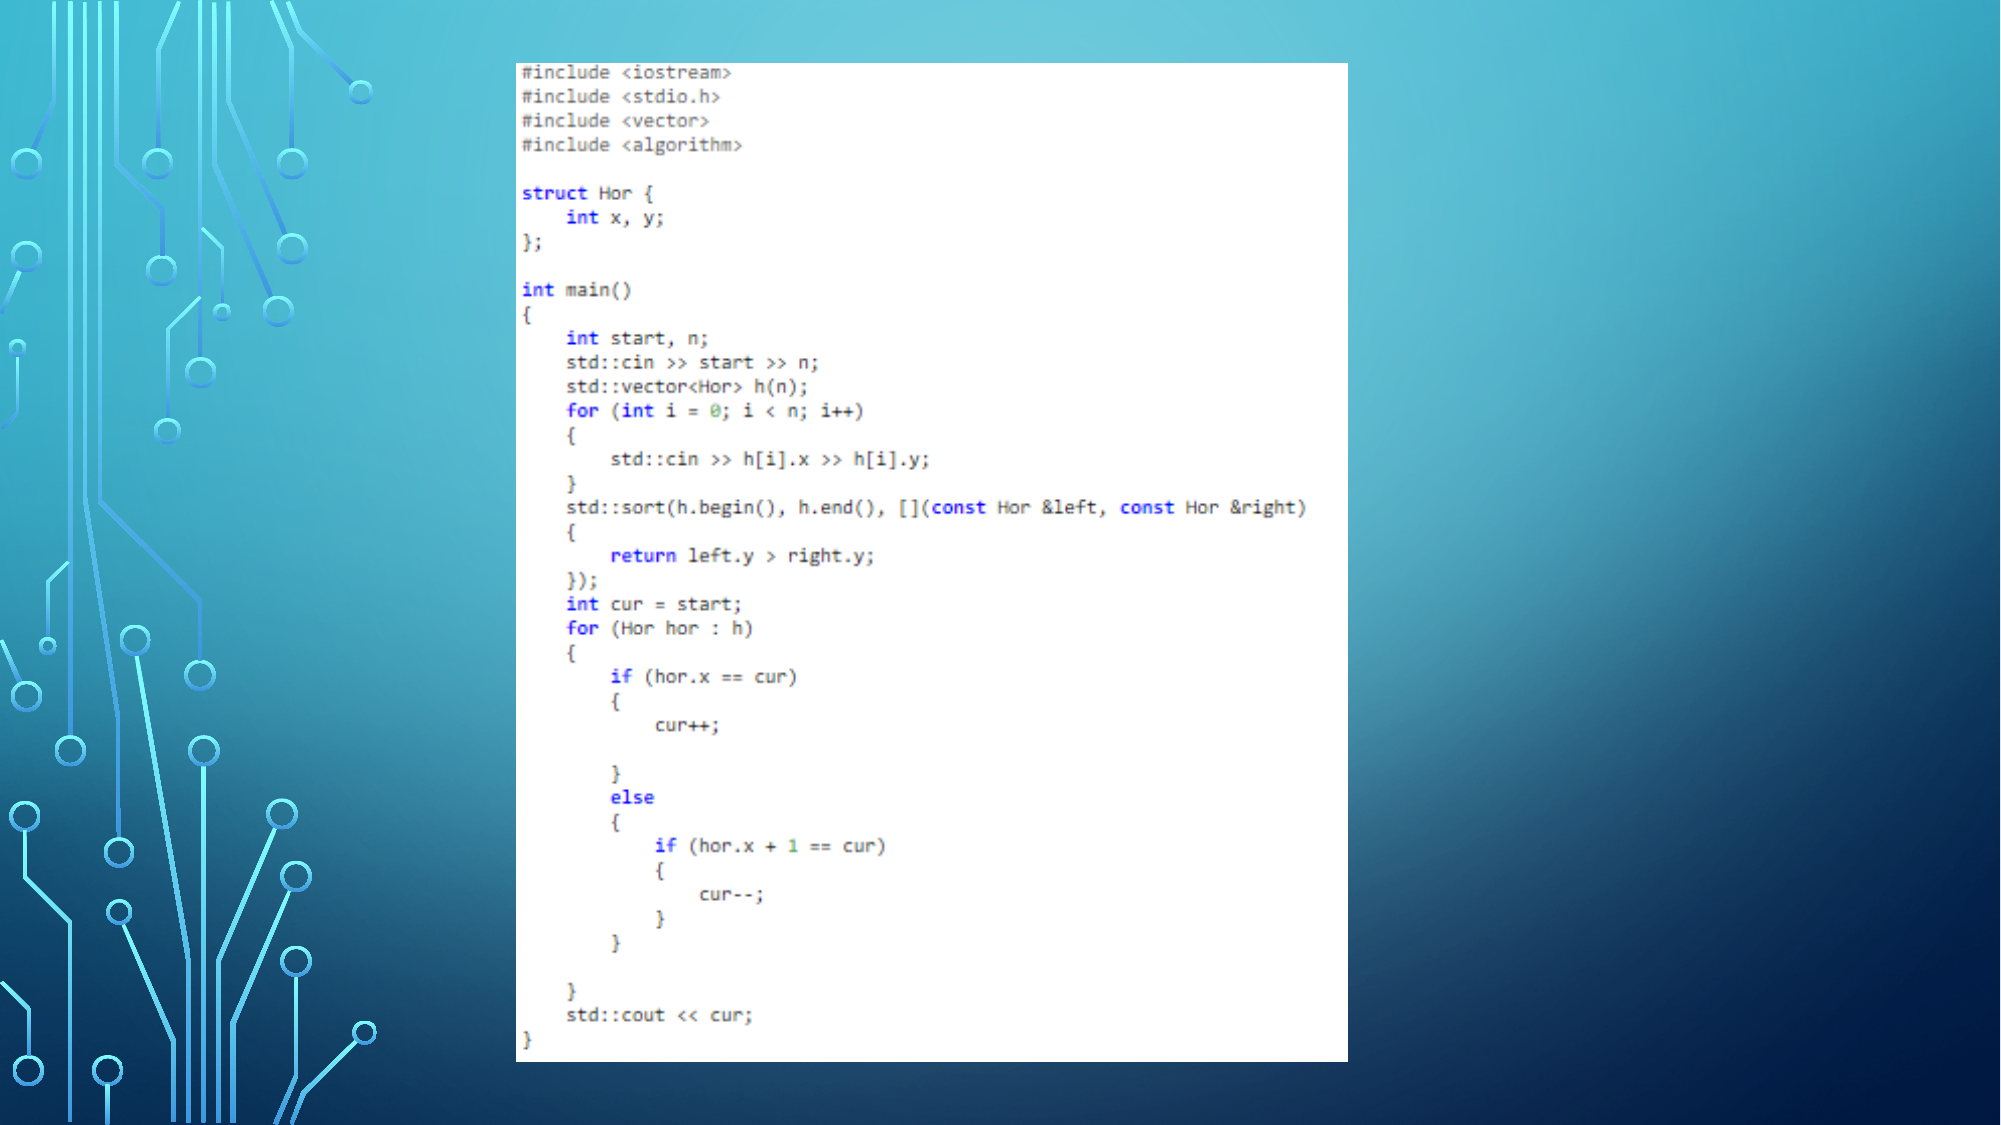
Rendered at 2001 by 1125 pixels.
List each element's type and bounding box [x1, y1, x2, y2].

picture [516, 63, 1349, 1062]
